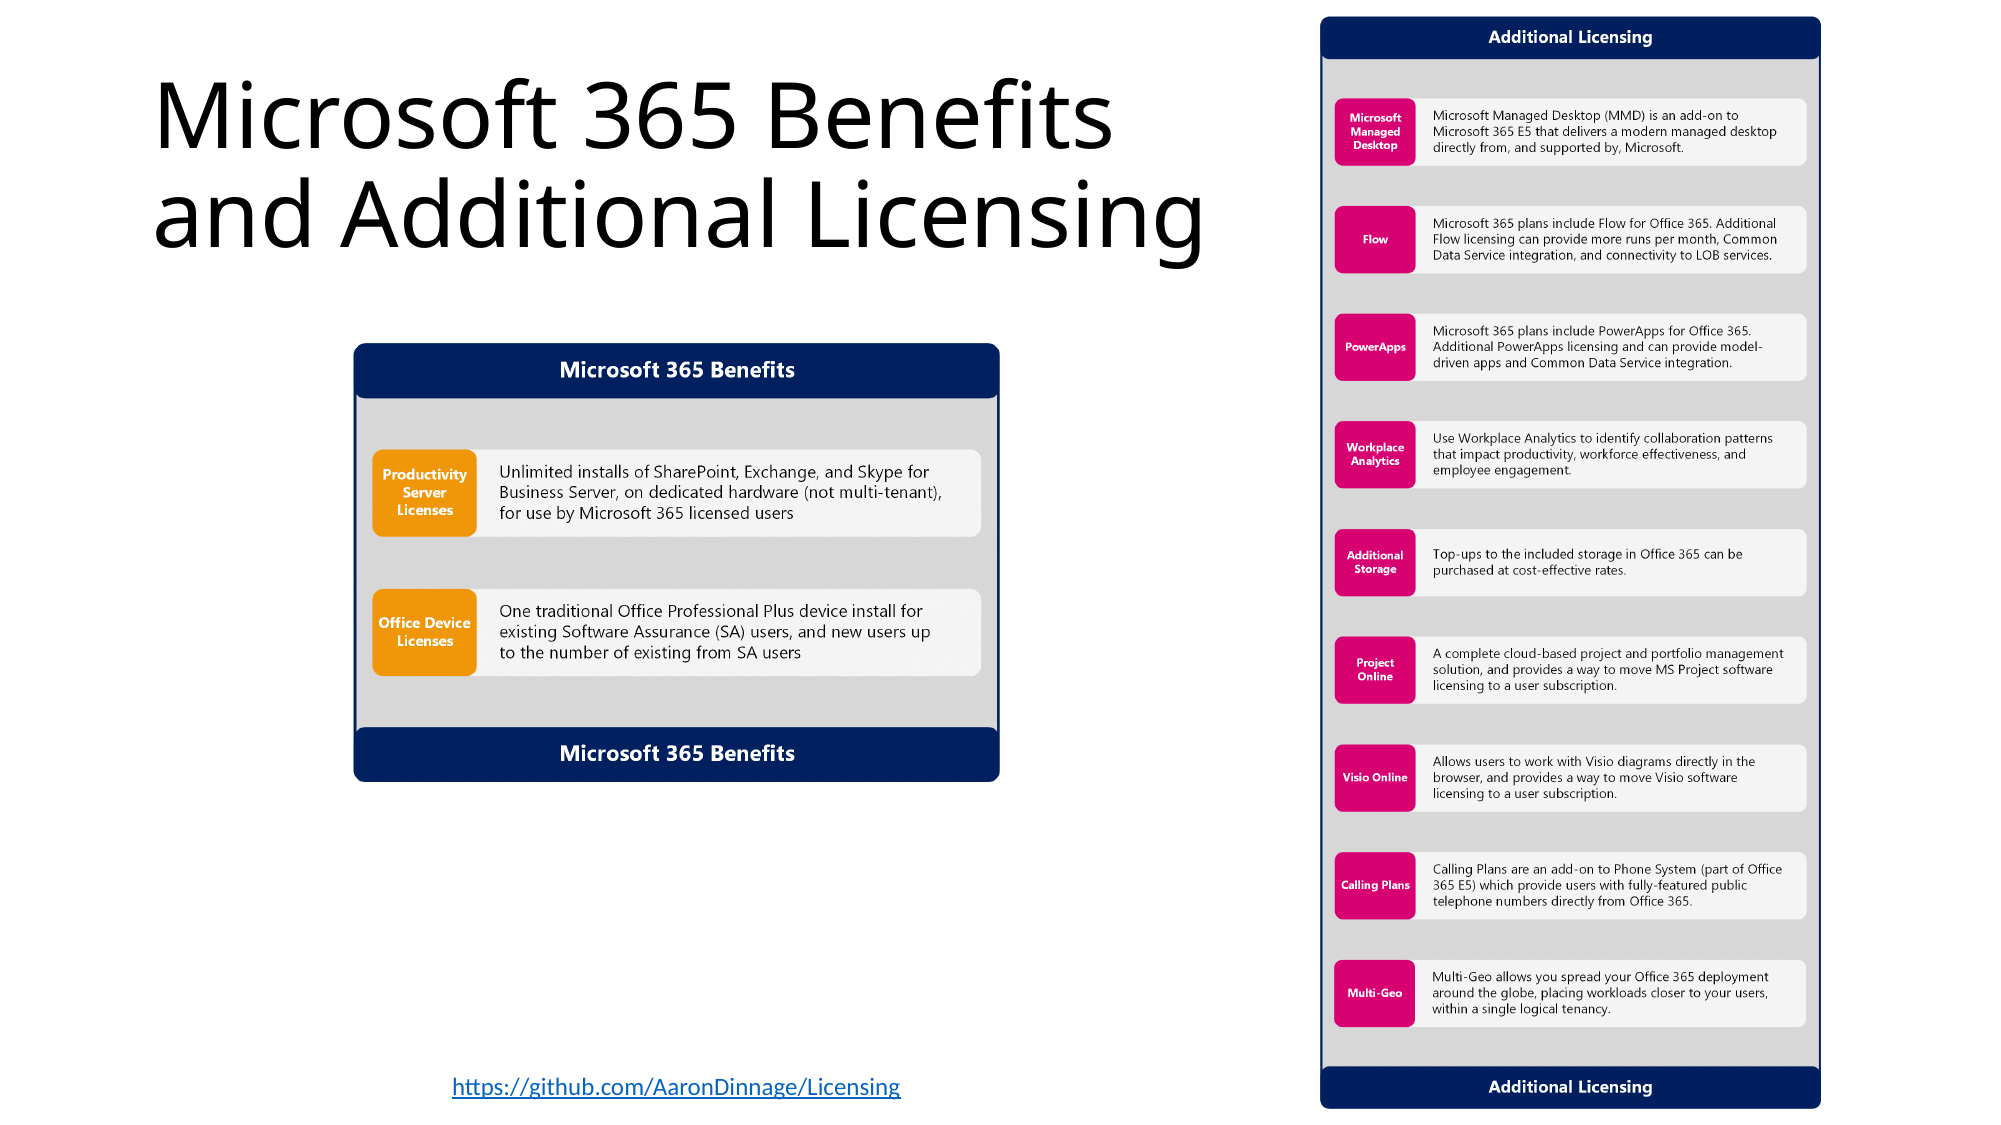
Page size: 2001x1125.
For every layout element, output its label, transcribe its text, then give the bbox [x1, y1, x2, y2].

title Microsoft 365 Benefits and Additional Licensing [137, 59, 1293, 278]
text_box https://github.com/AaronDinnage/Licensing [353, 1063, 1000, 1108]
picture [1320, 16, 1821, 1109]
picture [353, 343, 1000, 782]
